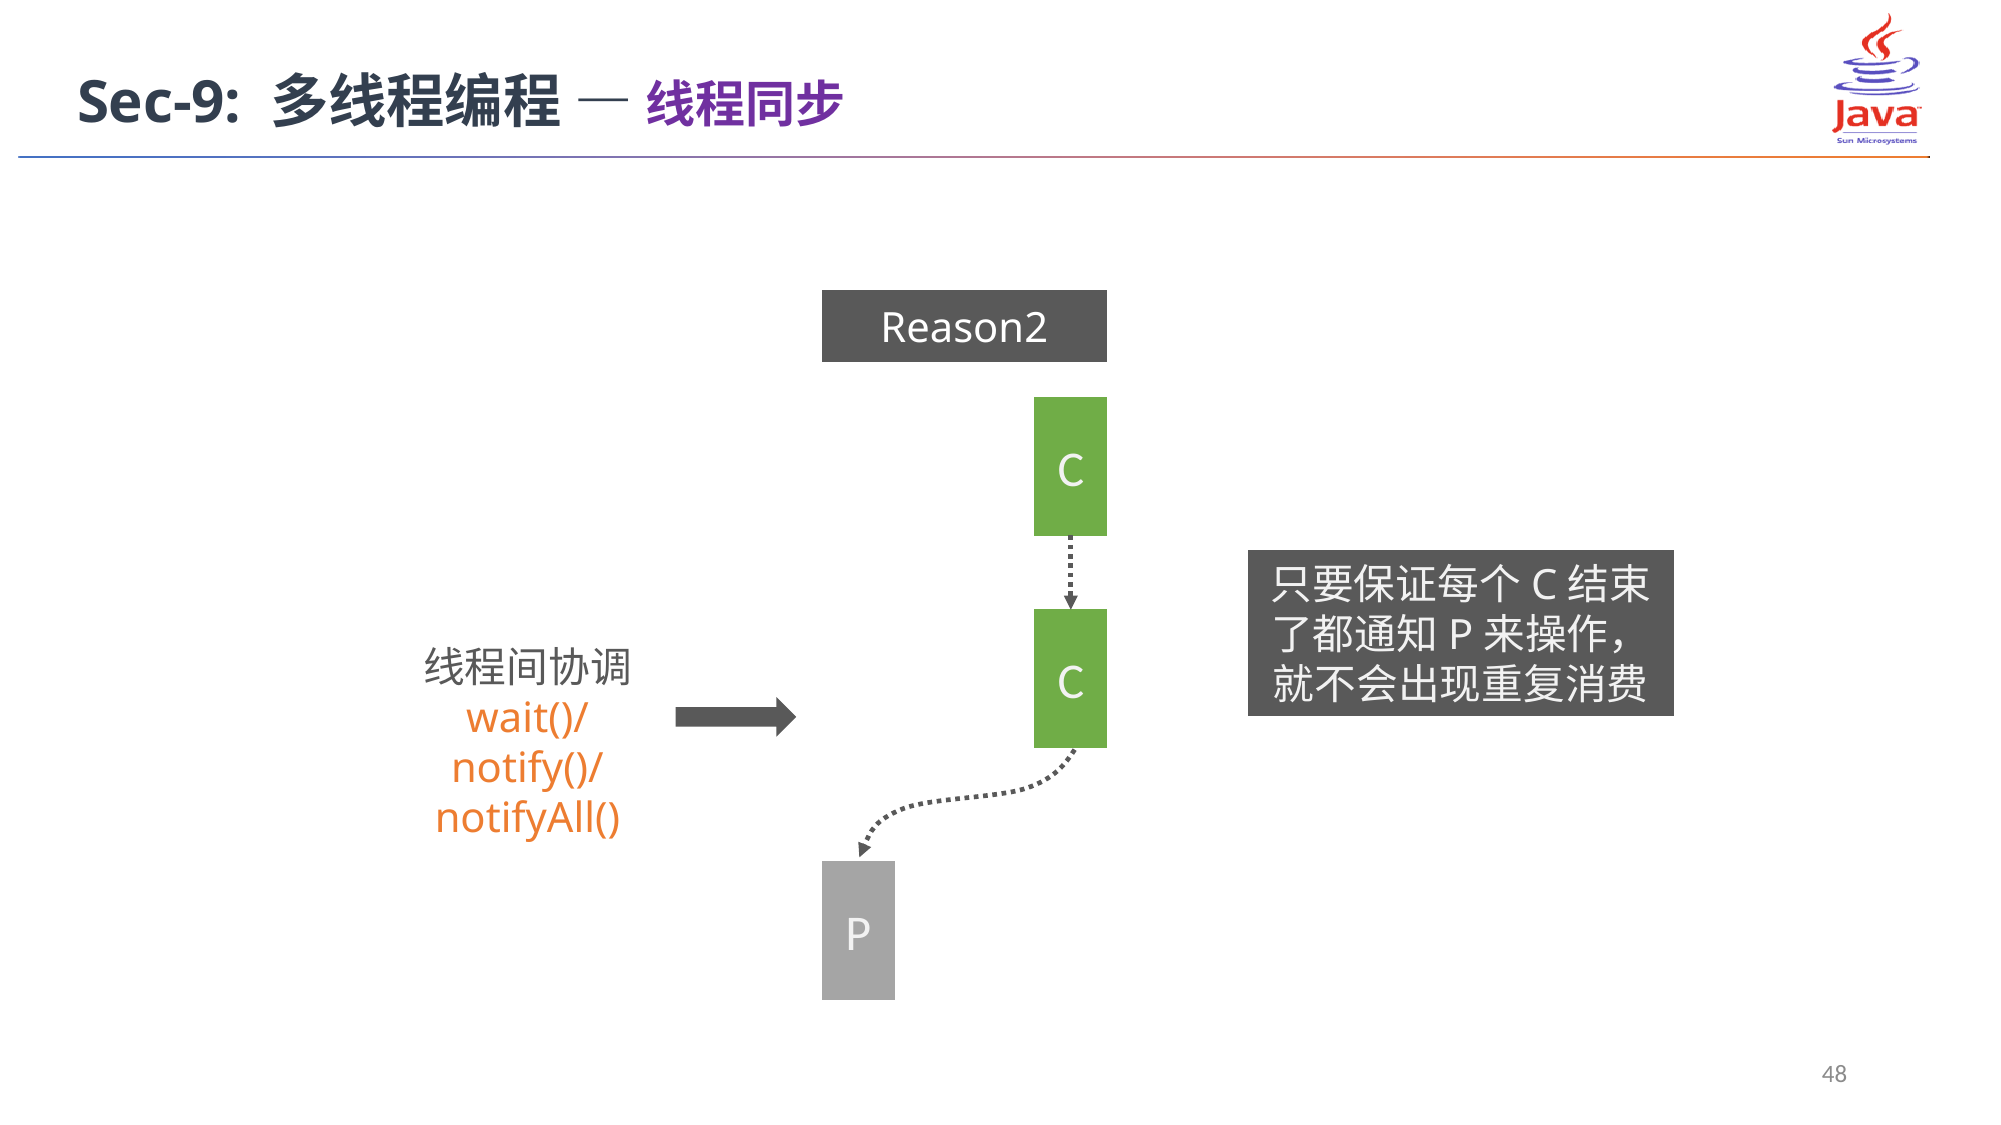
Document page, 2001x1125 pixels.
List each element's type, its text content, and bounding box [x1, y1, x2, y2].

picture [1825, 9, 1930, 149]
text_box 只要保证每个C结束了都通知P来操作，就不会出现重复消费 [1248, 550, 1674, 716]
text_box Sec-9: 多线程编程 — 线程同步 [75, 62, 1047, 135]
slide_number 48 [1412, 1042, 1863, 1103]
text_box 线程间协调 wait()/notify()/notifyAll() [373, 633, 682, 849]
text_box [822, 290, 1107, 1000]
text_box [675, 697, 797, 737]
